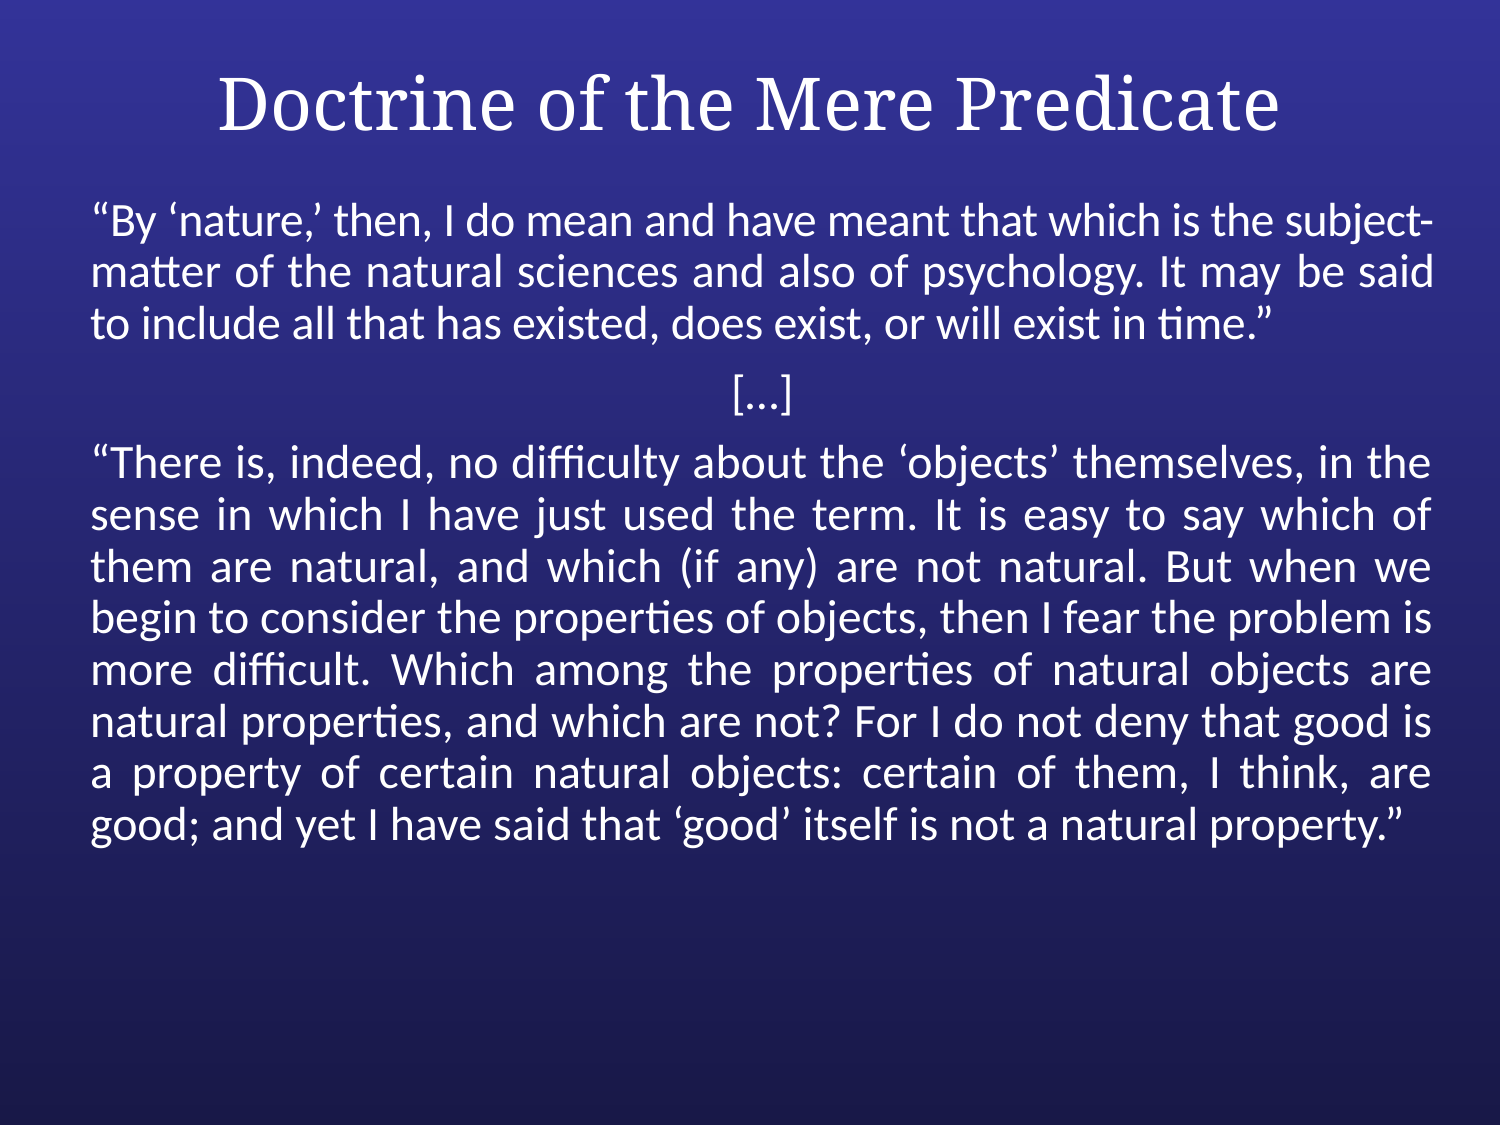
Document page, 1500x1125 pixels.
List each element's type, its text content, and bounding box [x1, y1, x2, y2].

list “By ‘nature,’ then, I do mean and have meant that which is the subject-matter of the natural sciences and also of psychology. It may be said to include all that has existed, does exist, or will exist in time.” […] “There is, indeed, no difficulty about the ‘objects’ themselves, in the sense in which I have just used the term. It is easy to say which of them are natural, and which (if any) are not natural. But when we begin to consider the properties of objects, then I fear the problem is more difficult. Which among the properties of natural objects are natural properties, and which are not? For I do not deny that good is a property of certain natural objects: certain of them, I think, are good; and yet I have said that ‘good’ itself is not a natural property.” [75, 187, 1450, 950]
title Doctrine of the Mere Predicate [75, 37, 1425, 180]
